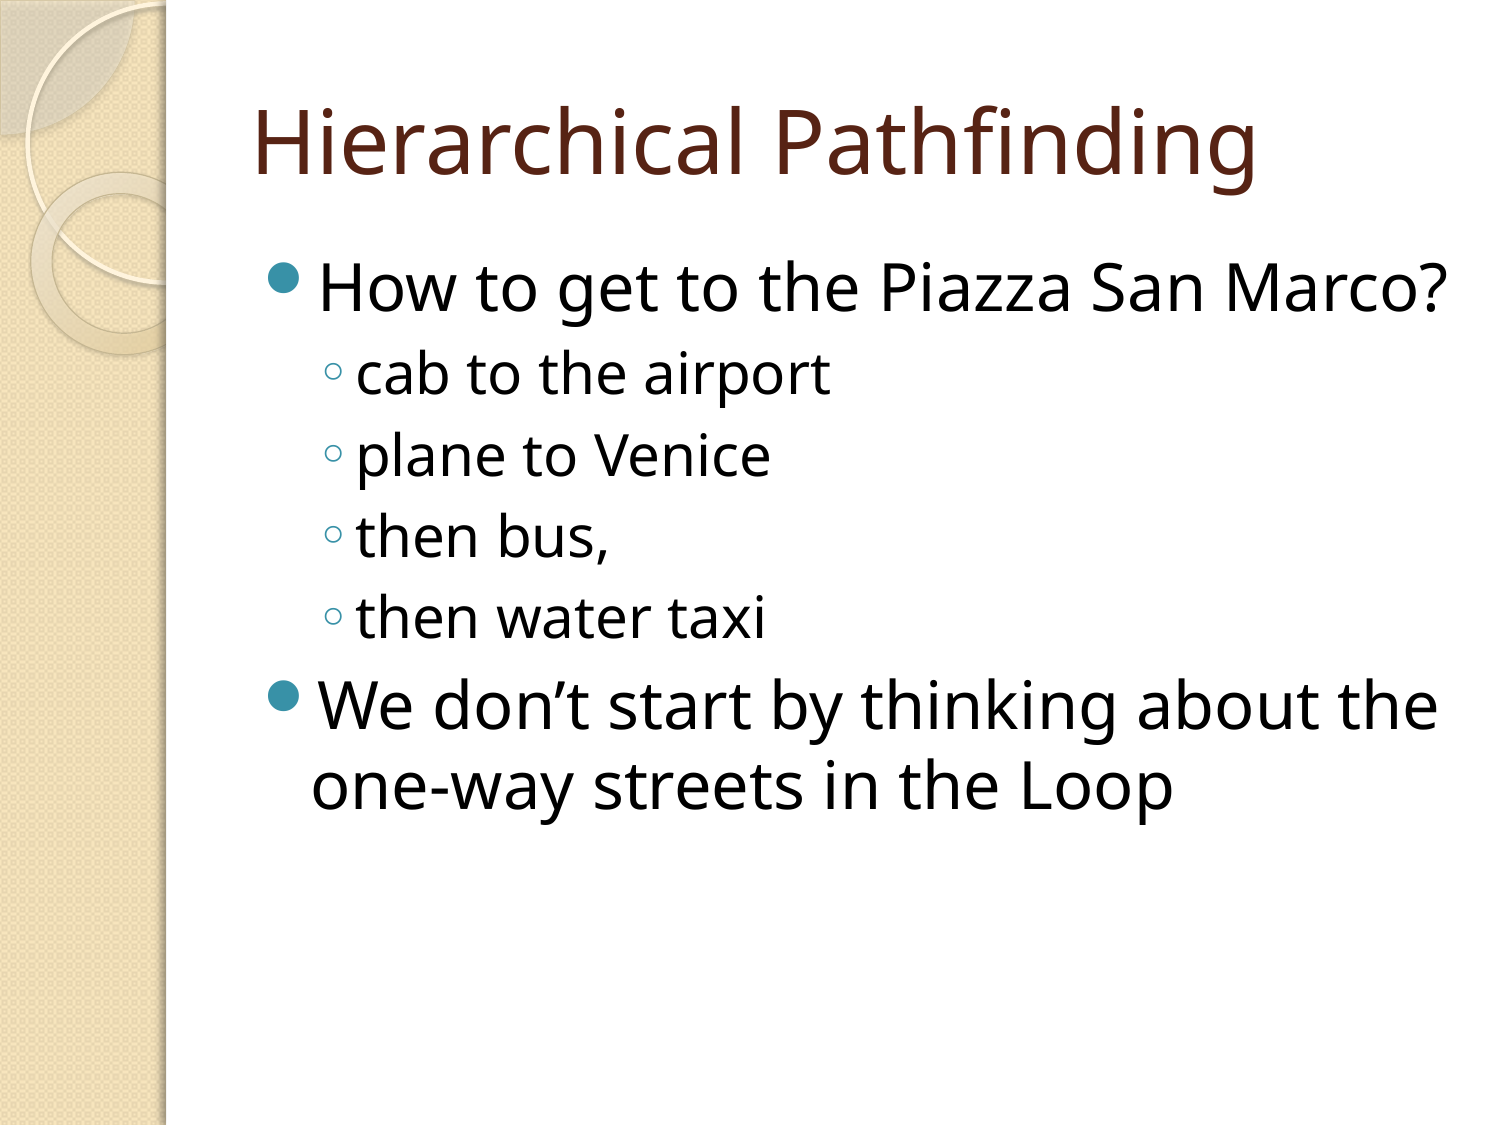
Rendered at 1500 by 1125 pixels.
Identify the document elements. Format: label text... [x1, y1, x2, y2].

list How to get to the Piazza San Marco? cab to the airport plane to Venice then bus, then water taxi We don’t start by thinking about the one-way streets in the Loop [235, 237, 1466, 1025]
title Hierarchical Pathfinding [235, 45, 1466, 233]
